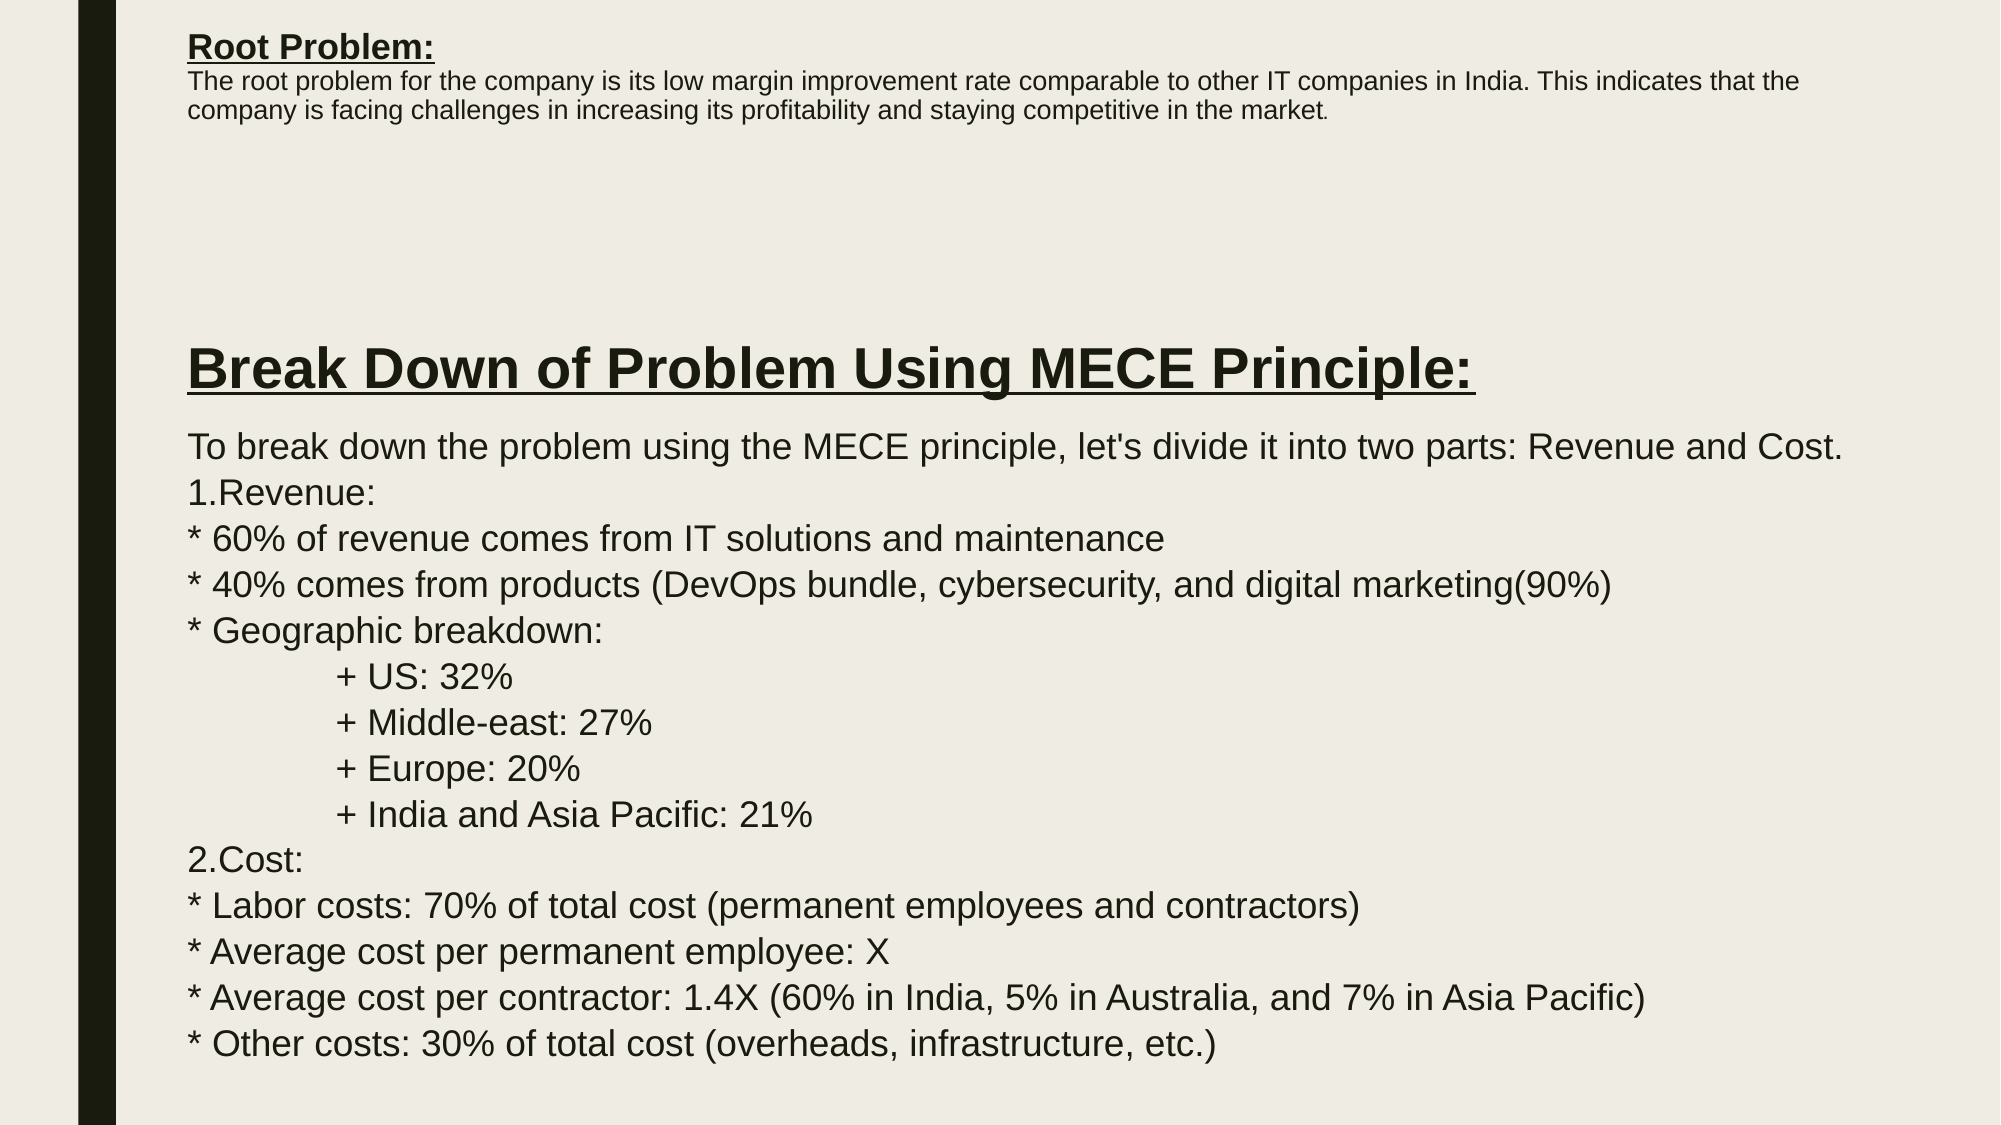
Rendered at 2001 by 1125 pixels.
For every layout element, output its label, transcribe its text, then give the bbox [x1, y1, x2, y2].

list Break Down of Problem Using MECE Principle: To break down the problem using the MECE principle, let's divide it into two parts: Revenue and Cost. 1.Revenue: * 60% of revenue comes from IT solutions and maintenance * 40% comes from products (DevOps bundle, cybersecurity, and digital marketing(90%) * Geographic breakdown: + US: 32% + Middle-east: 27% + Europe: 20% + India and Asia Pacific: 21% 2.Cost: * Labor costs: 70% of total cost (permanent employees and contractors) * Average cost per permanent employee: X * Average cost per contractor: 1.4X (60% in India, 5% in Australia, and 7% in Asia Pacific) * Other costs: 30% of total cost (overheads, infrastructure, etc.) [172, 329, 1895, 1080]
title Root Problem: The root problem for the company is its low margin improvement rate comparable to other IT companies in India. This indicates that the company is facing challenges in increasing its profitability and staying competitive in the market. [172, 21, 1928, 281]
